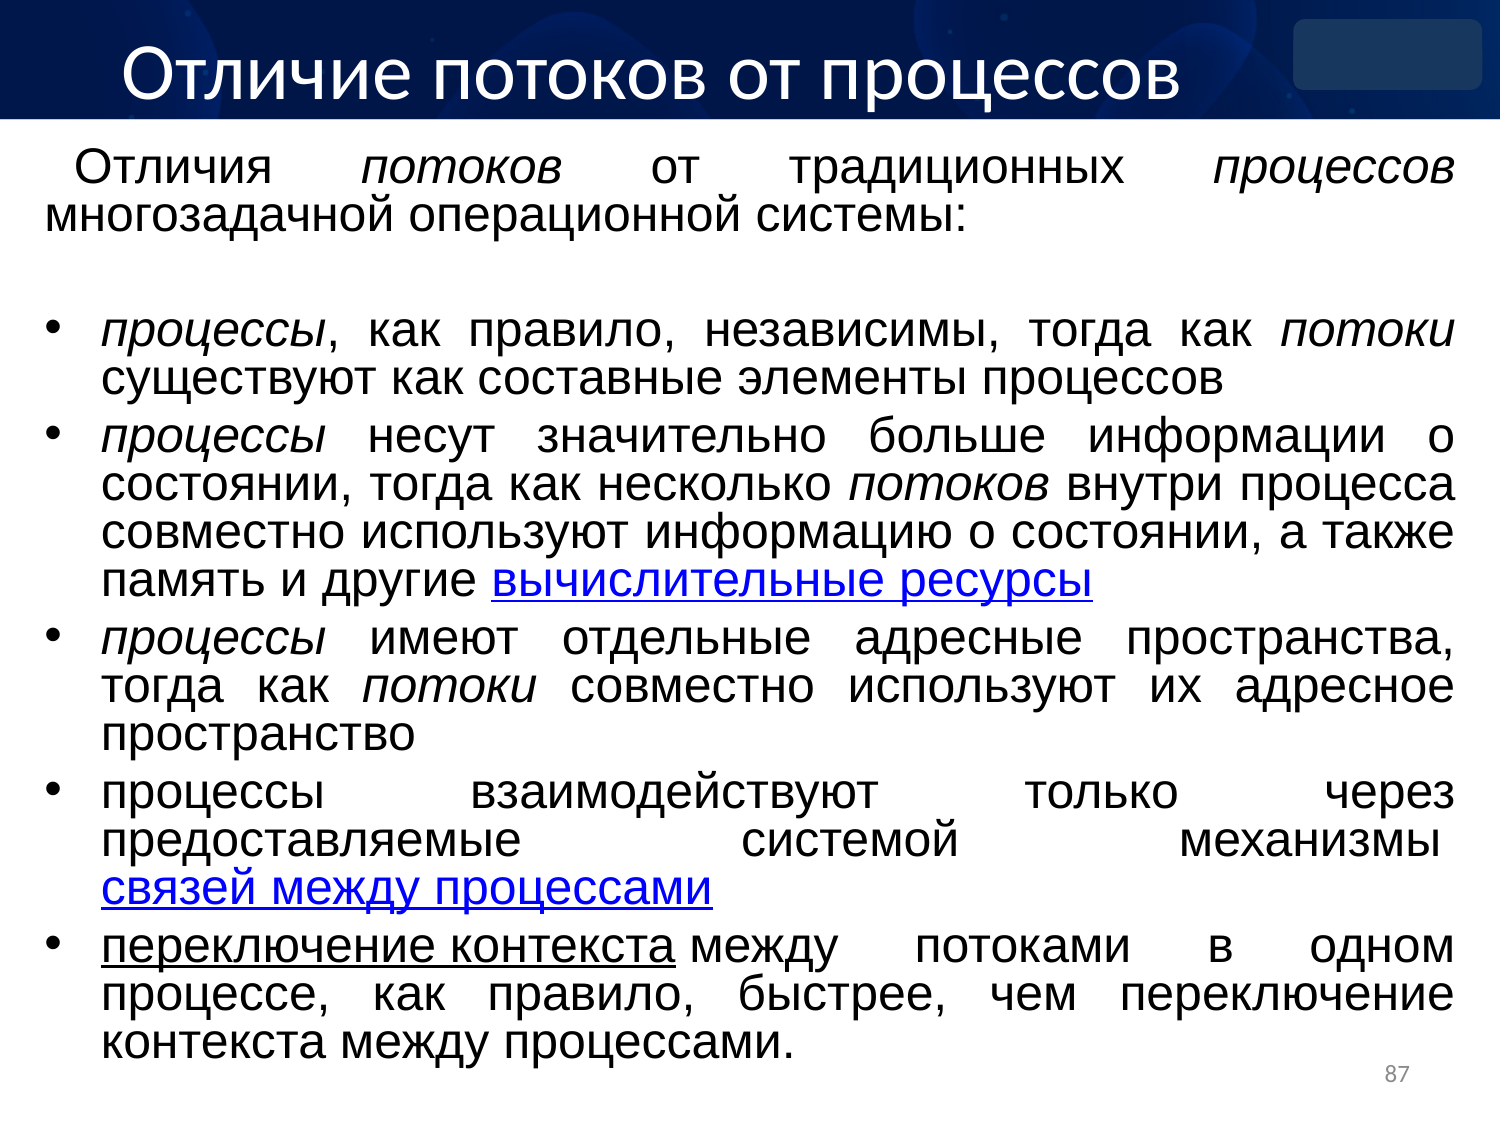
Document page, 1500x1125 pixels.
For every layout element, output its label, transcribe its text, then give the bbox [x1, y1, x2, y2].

title Отличие потоков от процессов [53, 0, 1253, 135]
list Отличия потоков от традиционных процессов многозадачной операционной системы: процессы, как правило, независимы, тогда как потоки существуют как составные элементы процессов процессы несут значительно больше информации о состоянии, тогда как несколько потоков внутри процесса совместно используют информацию о состоянии, а также память и другие вычислительные ресурсы процессы имеют отдельные адресные пространства, тогда как потоки совместно используют их адресное пространство процессы взаимодействуют только через предоставляемые системой механизмы связей между процессами переключение контекста между потоками в одном процессе, как правило, быстрее, чем переключение контекста между процессами. [29, 137, 1471, 1074]
slide_number 87 [1074, 1042, 1425, 1103]
picture [0, 0, 1500, 1125]
